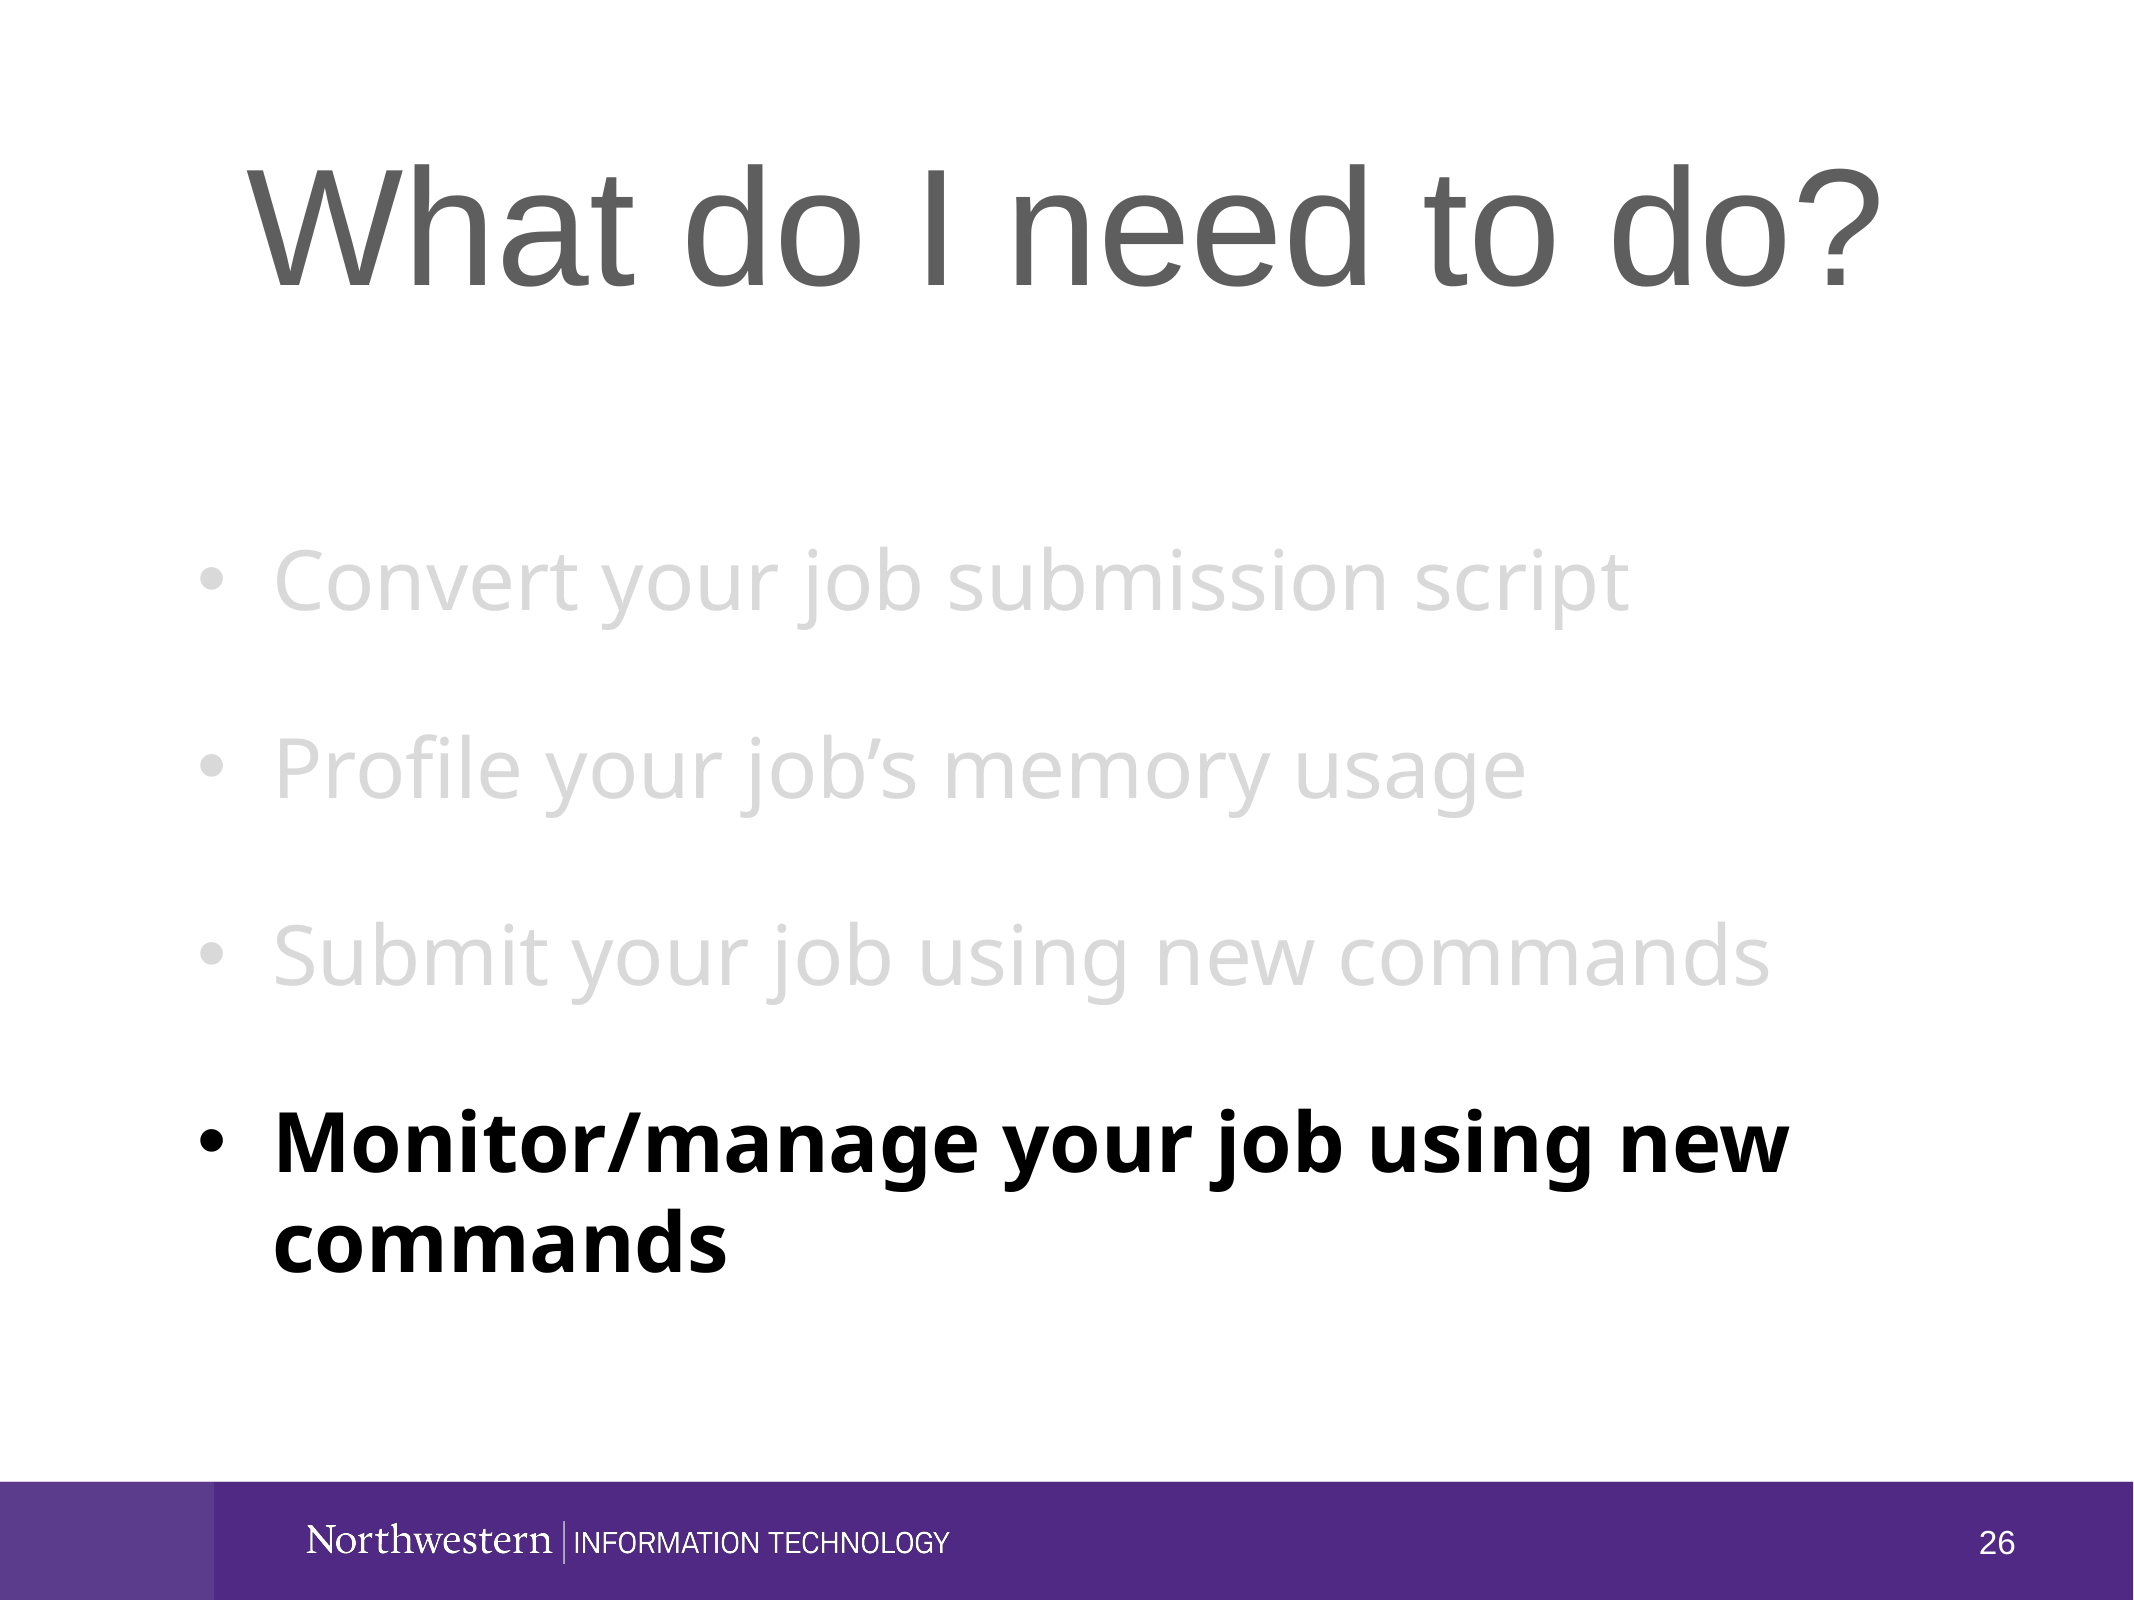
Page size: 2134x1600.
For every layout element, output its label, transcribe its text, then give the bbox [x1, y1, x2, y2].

text_box What do I need to do? [156, 41, 1978, 396]
list Convert your job submission script Profile your job’s memory usage Submit your job using new commands Monitor/manage your job using new commands [188, 432, 2116, 1384]
picture [0, 0, 2134, 1600]
slide_number 26 [1965, 1513, 2028, 1573]
